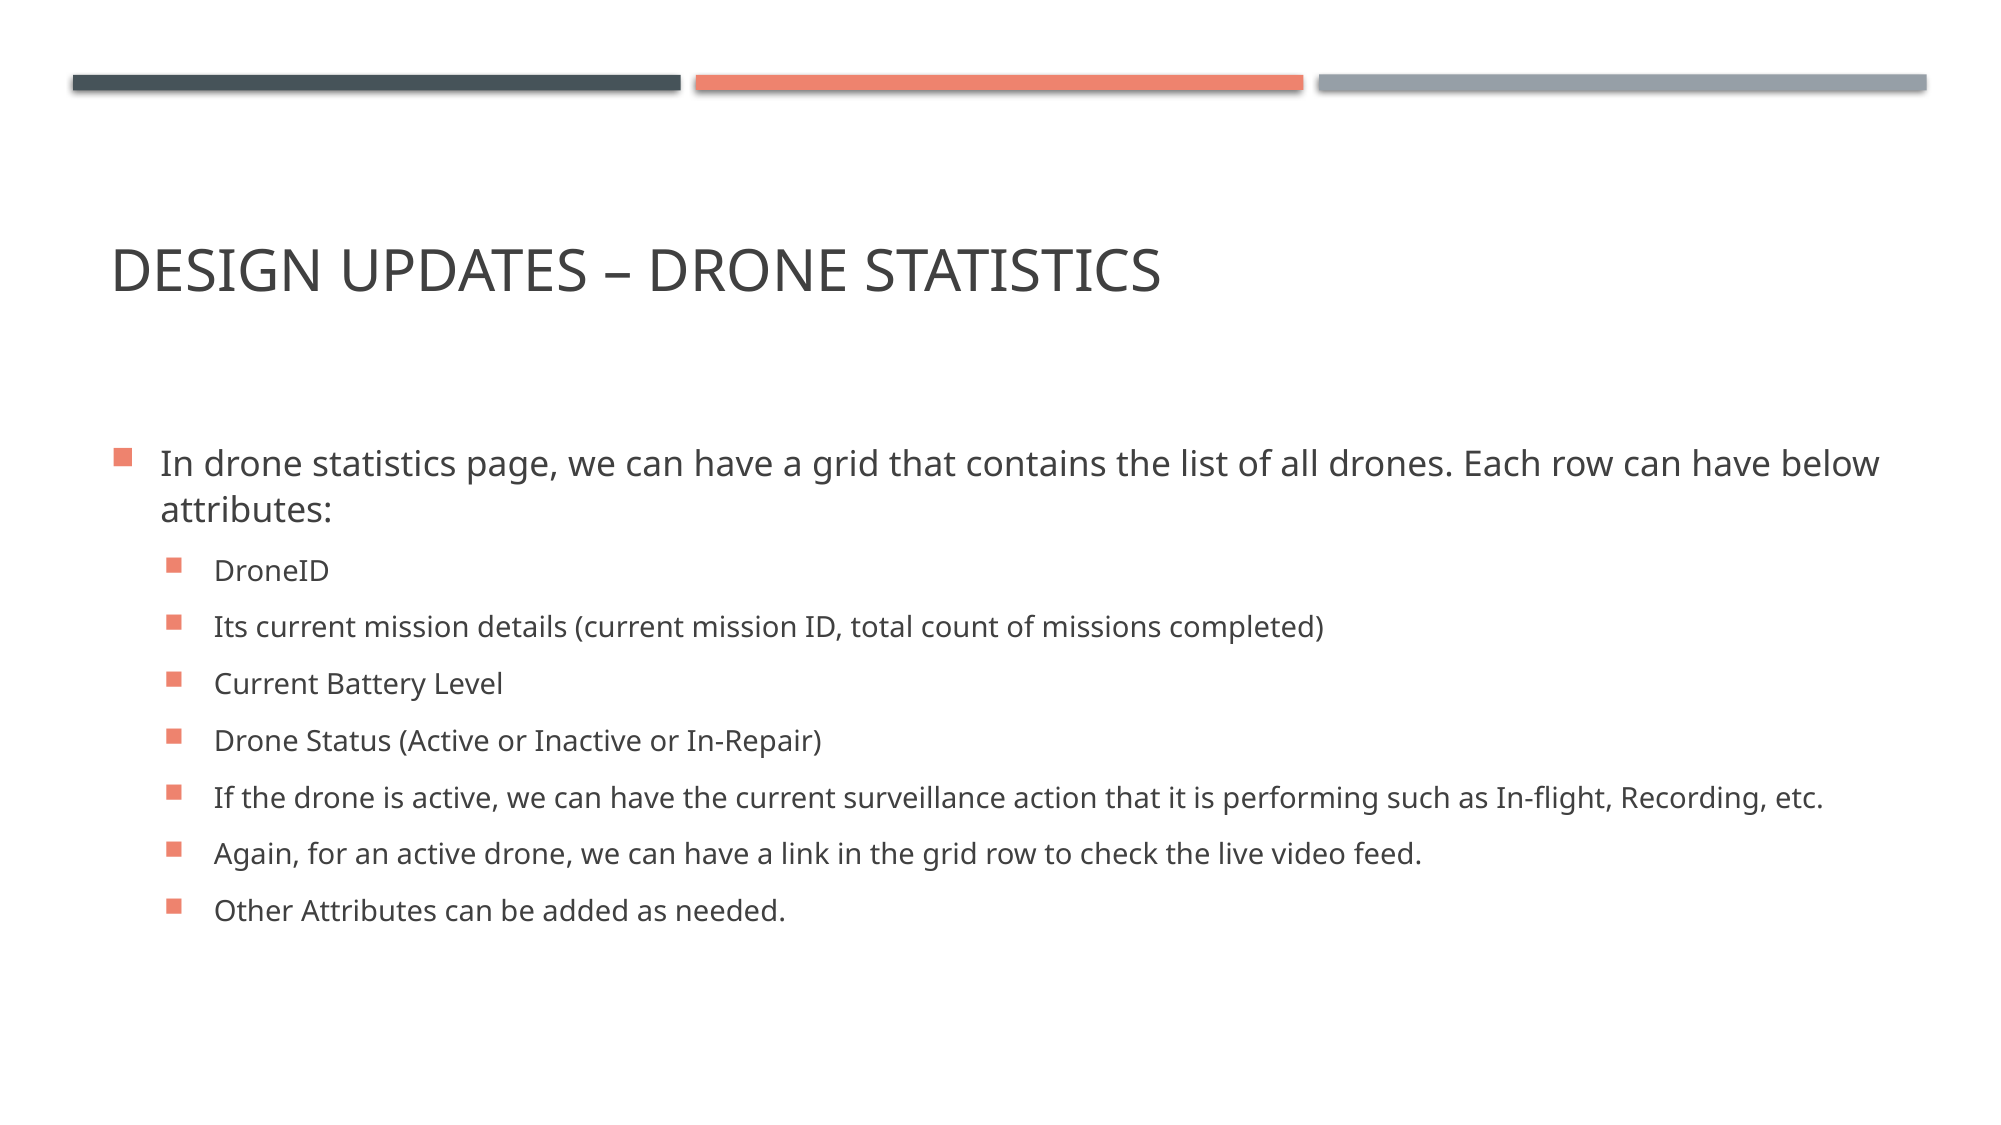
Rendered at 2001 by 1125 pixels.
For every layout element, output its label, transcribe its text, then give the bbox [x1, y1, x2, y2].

list In drone statistics page, we can have a grid that contains the list of all drones. Each row can have below attributes: DroneID Its current mission details (current mission ID, total count of missions completed) Current Battery Level Drone Status (Active or Inactive or In-Repair) If the drone is active, we can have the current surveillance action that it is performing such as In-flight, Recording, etc. Again, for an active drone, we can have a link in the grid row to check the live video feed. Other Attributes can be added as needed. [95, 383, 1905, 981]
title DESIGN updates – DRONE STATISTICS [95, 115, 1905, 311]
